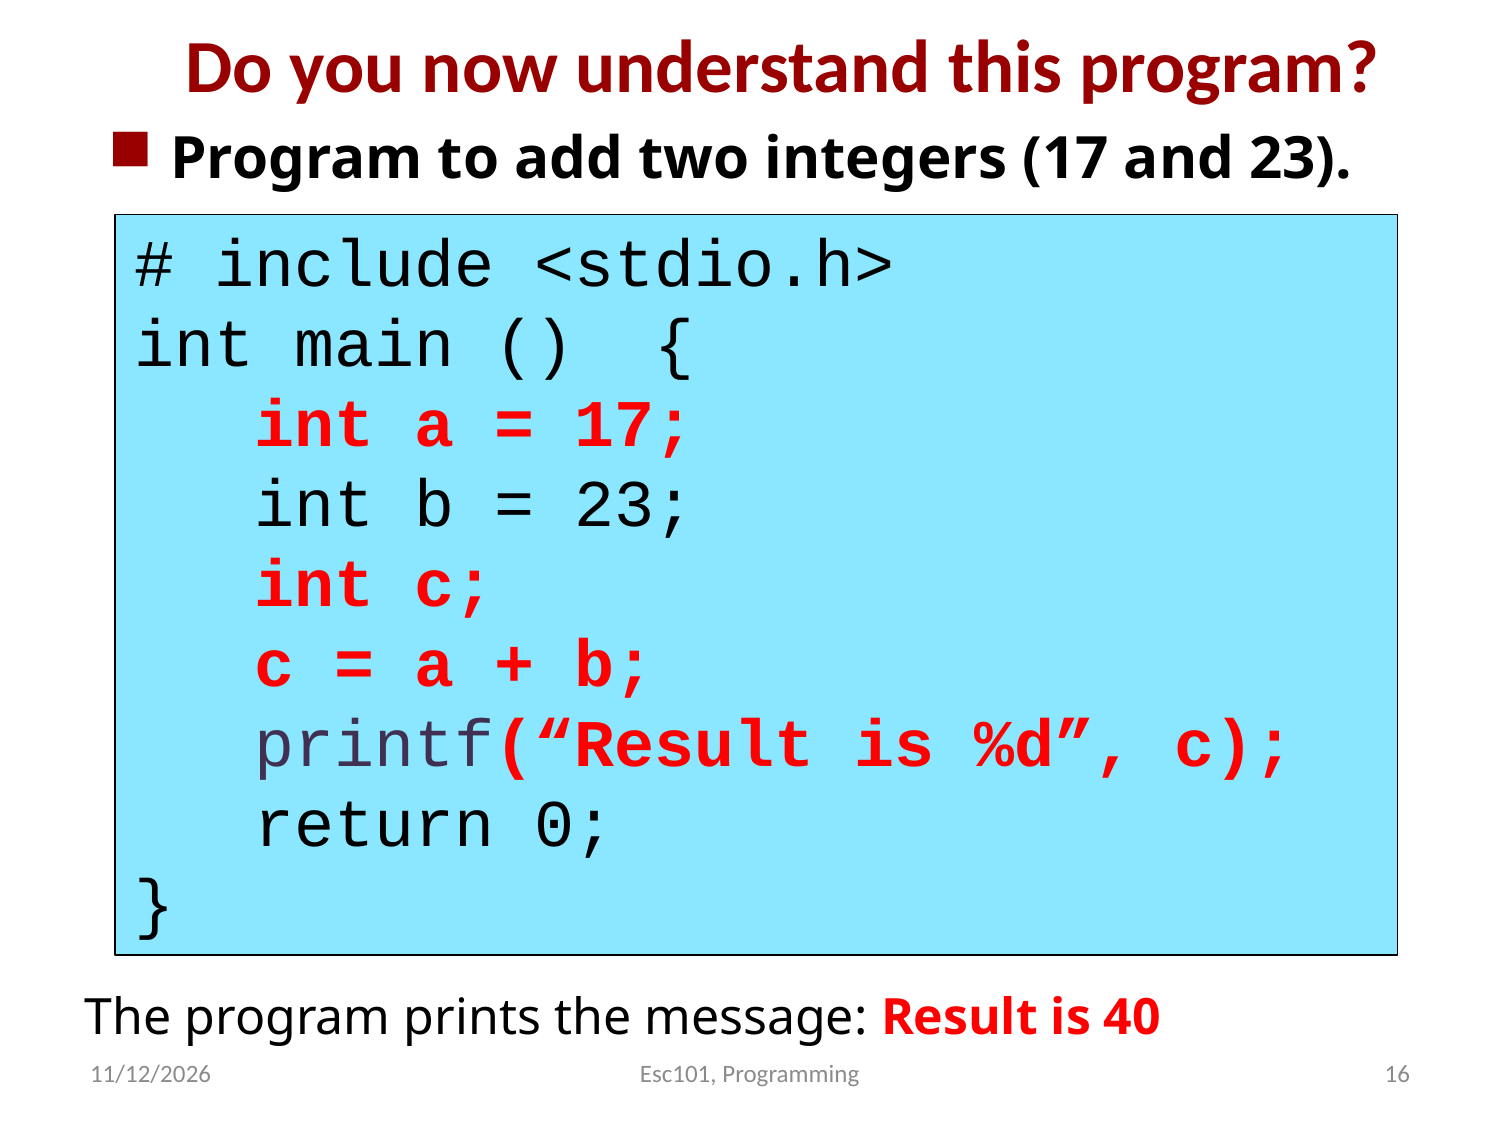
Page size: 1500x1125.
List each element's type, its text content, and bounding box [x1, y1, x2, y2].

slide_number 16 [1074, 1042, 1425, 1103]
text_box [64, 212, 1398, 1053]
text_box Program to add two integers (17 and 23). [99, 112, 1398, 211]
footer Esc101, Programming [512, 1061, 988, 1103]
text_box Do you now understand this program? [65, 0, 1500, 125]
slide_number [75, 1061, 425, 1103]
